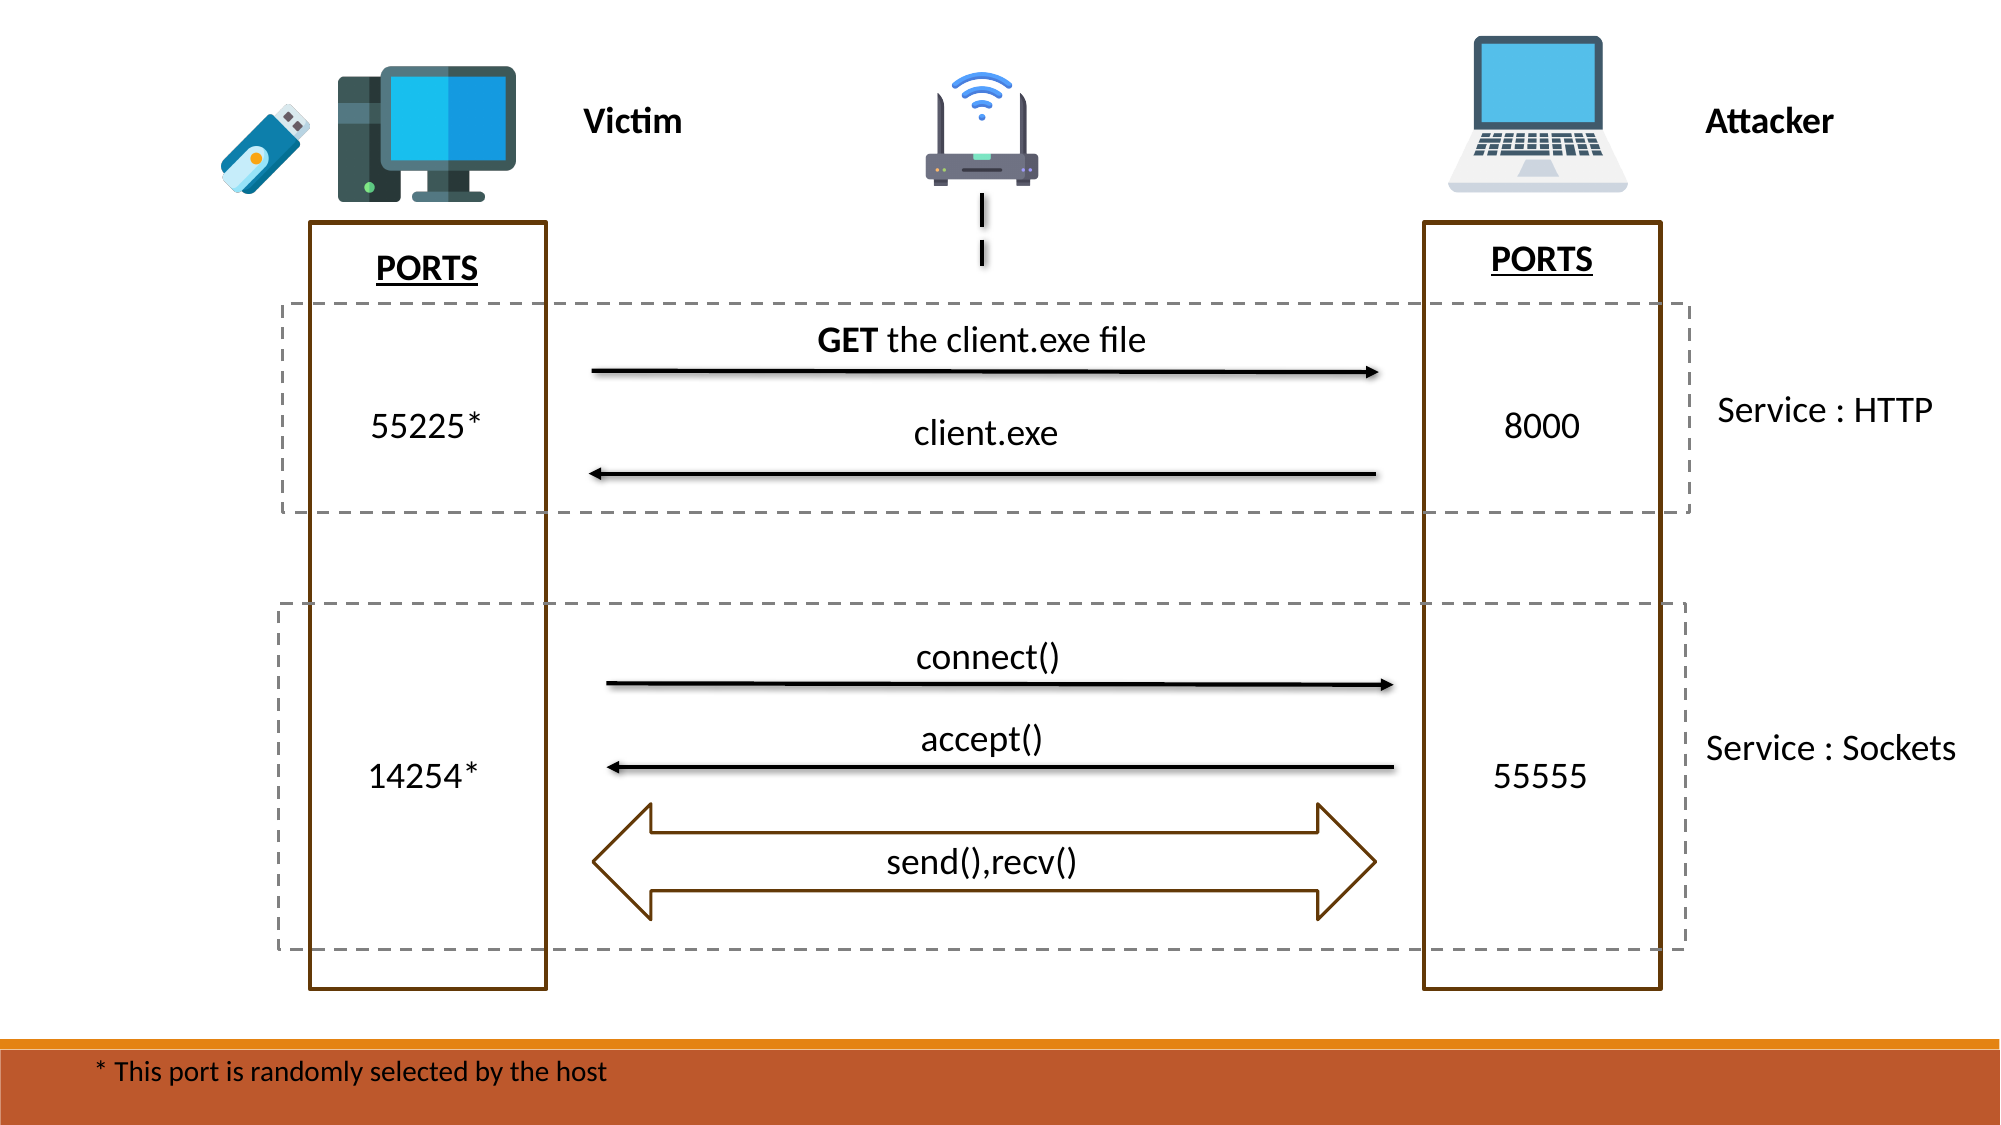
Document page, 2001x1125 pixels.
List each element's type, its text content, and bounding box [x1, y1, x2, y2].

text_box [309, 221, 547, 303]
text_box 14254* [306, 743, 543, 804]
text_box PORTS [1424, 226, 1661, 287]
picture [1447, 23, 1629, 205]
text_box [1423, 950, 1662, 990]
text_box * This port is randomly selected by the host [78, 1045, 801, 1095]
text_box [277, 602, 1687, 951]
text_box Service : Sockets [1691, 716, 1981, 776]
text_box [1423, 221, 1662, 303]
text_box [309, 950, 547, 990]
text_box PORTS [309, 235, 546, 296]
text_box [605, 682, 1394, 686]
text_box [309, 513, 547, 603]
text_box Attacker [1690, 88, 1850, 149]
text_box [1423, 513, 1662, 603]
text_box [591, 802, 1377, 921]
text_box accept() [893, 706, 1071, 763]
text_box [282, 302, 1691, 514]
text_box send(),recv() [871, 829, 1093, 890]
text_box 55555 [1422, 743, 1659, 804]
text_box Service : HTTP [1702, 377, 1961, 439]
text_box connect() [899, 624, 1077, 679]
text_box Victim [568, 88, 699, 149]
picture [338, 44, 517, 224]
picture [220, 104, 311, 194]
picture [925, 72, 1039, 186]
